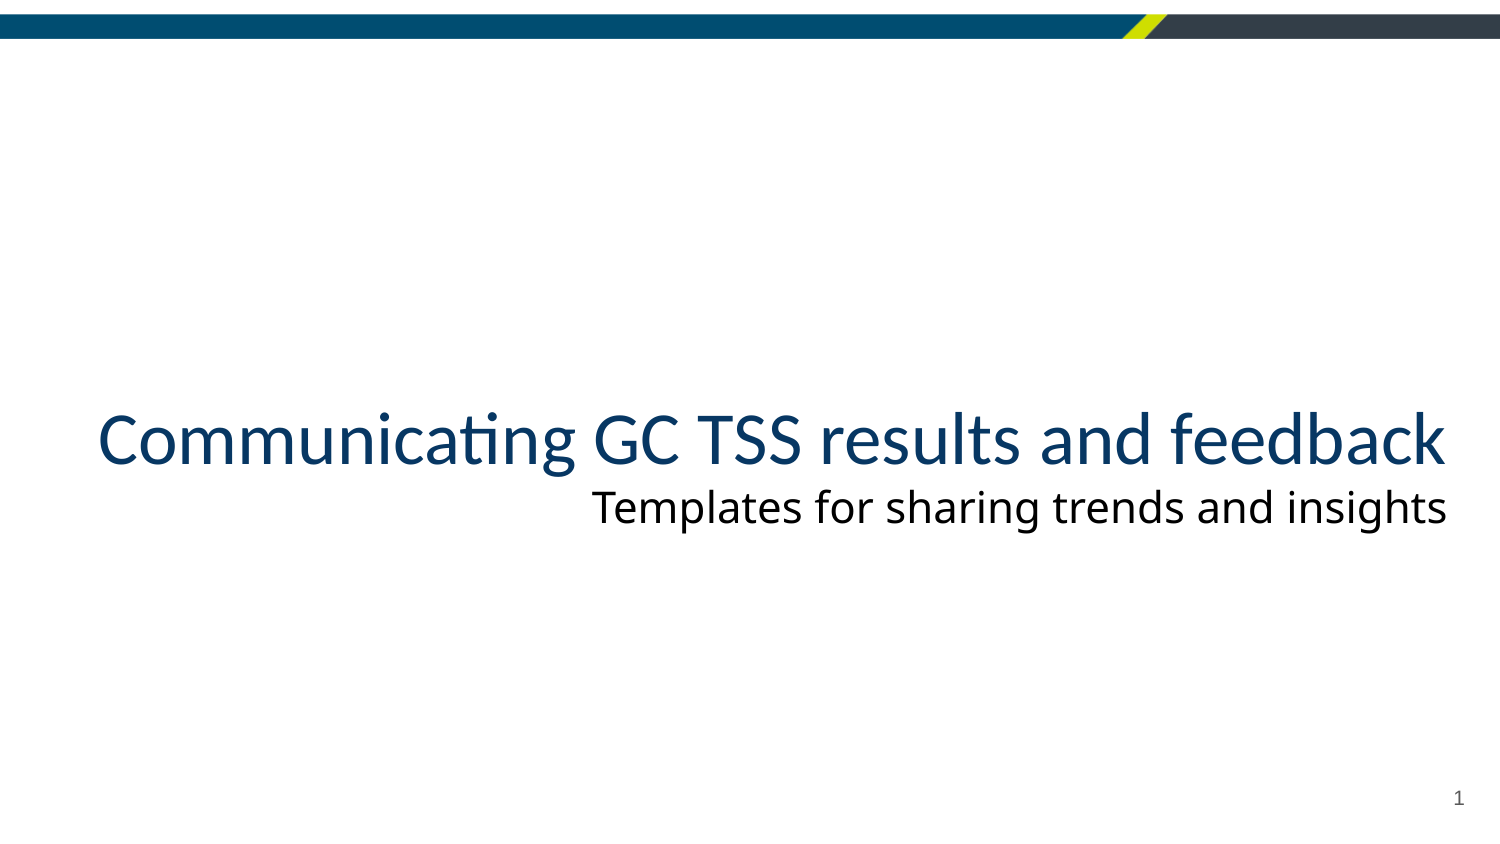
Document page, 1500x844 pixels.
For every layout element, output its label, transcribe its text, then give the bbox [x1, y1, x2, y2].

slide_number 1 [1389, 764, 1480, 830]
picture [0, 0, 1500, 51]
title Communicating GC TSS results and feedback Templates for sharing trends and insights [65, 374, 1464, 469]
